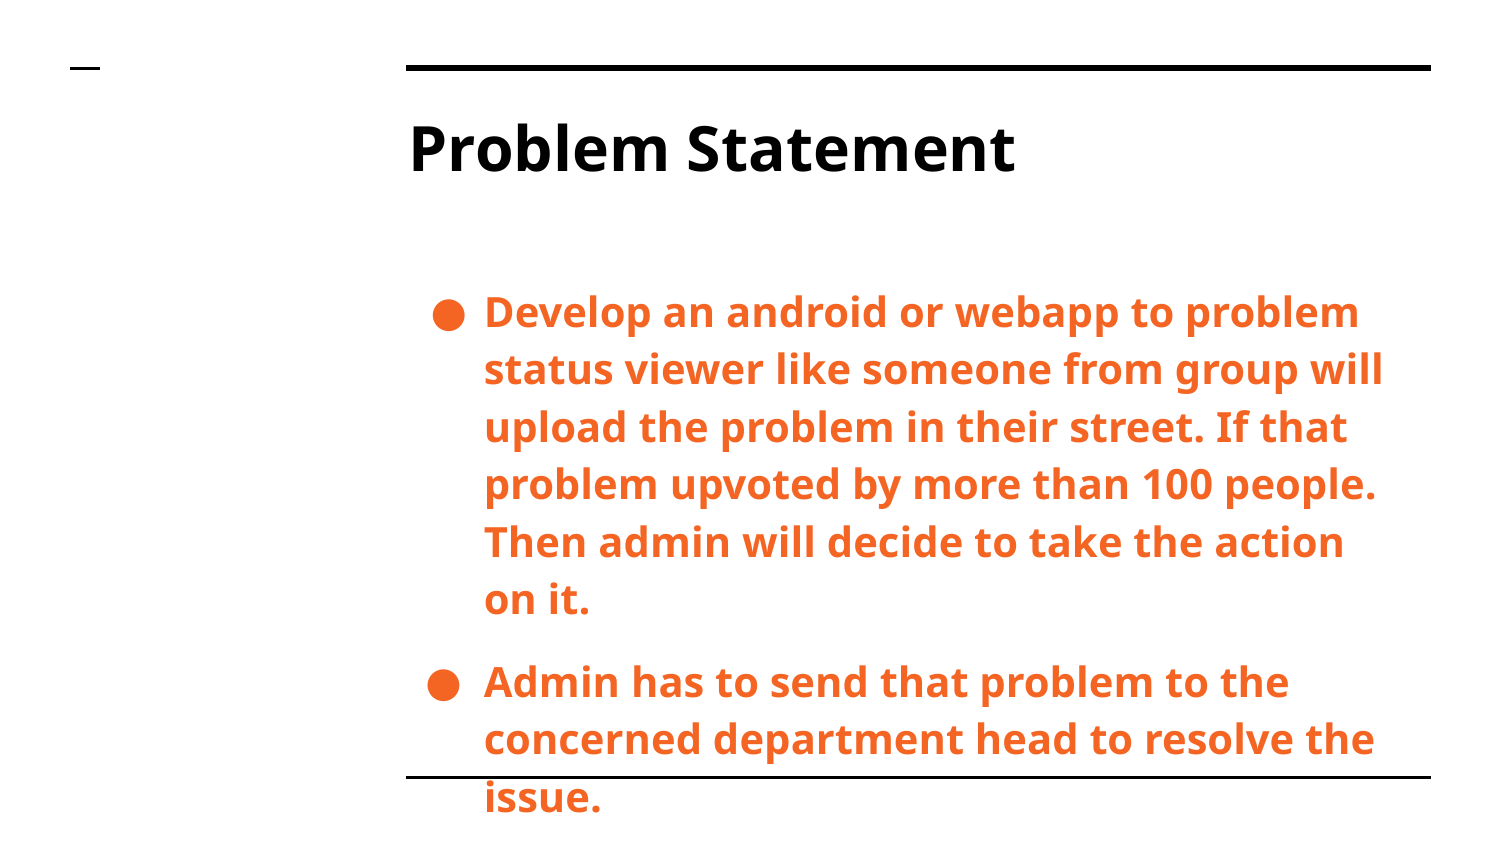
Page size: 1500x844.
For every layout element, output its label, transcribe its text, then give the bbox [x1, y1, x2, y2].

list Develop an android or webapp to problem status viewer like someone from group will upload the problem in their street. If that problem upvoted by more than 100 people. Then admin will decide to take the action on it. Admin has to send that problem to the concerned department head to resolve the issue. [393, 262, 1408, 756]
title Problem Statement [393, 94, 1431, 199]
